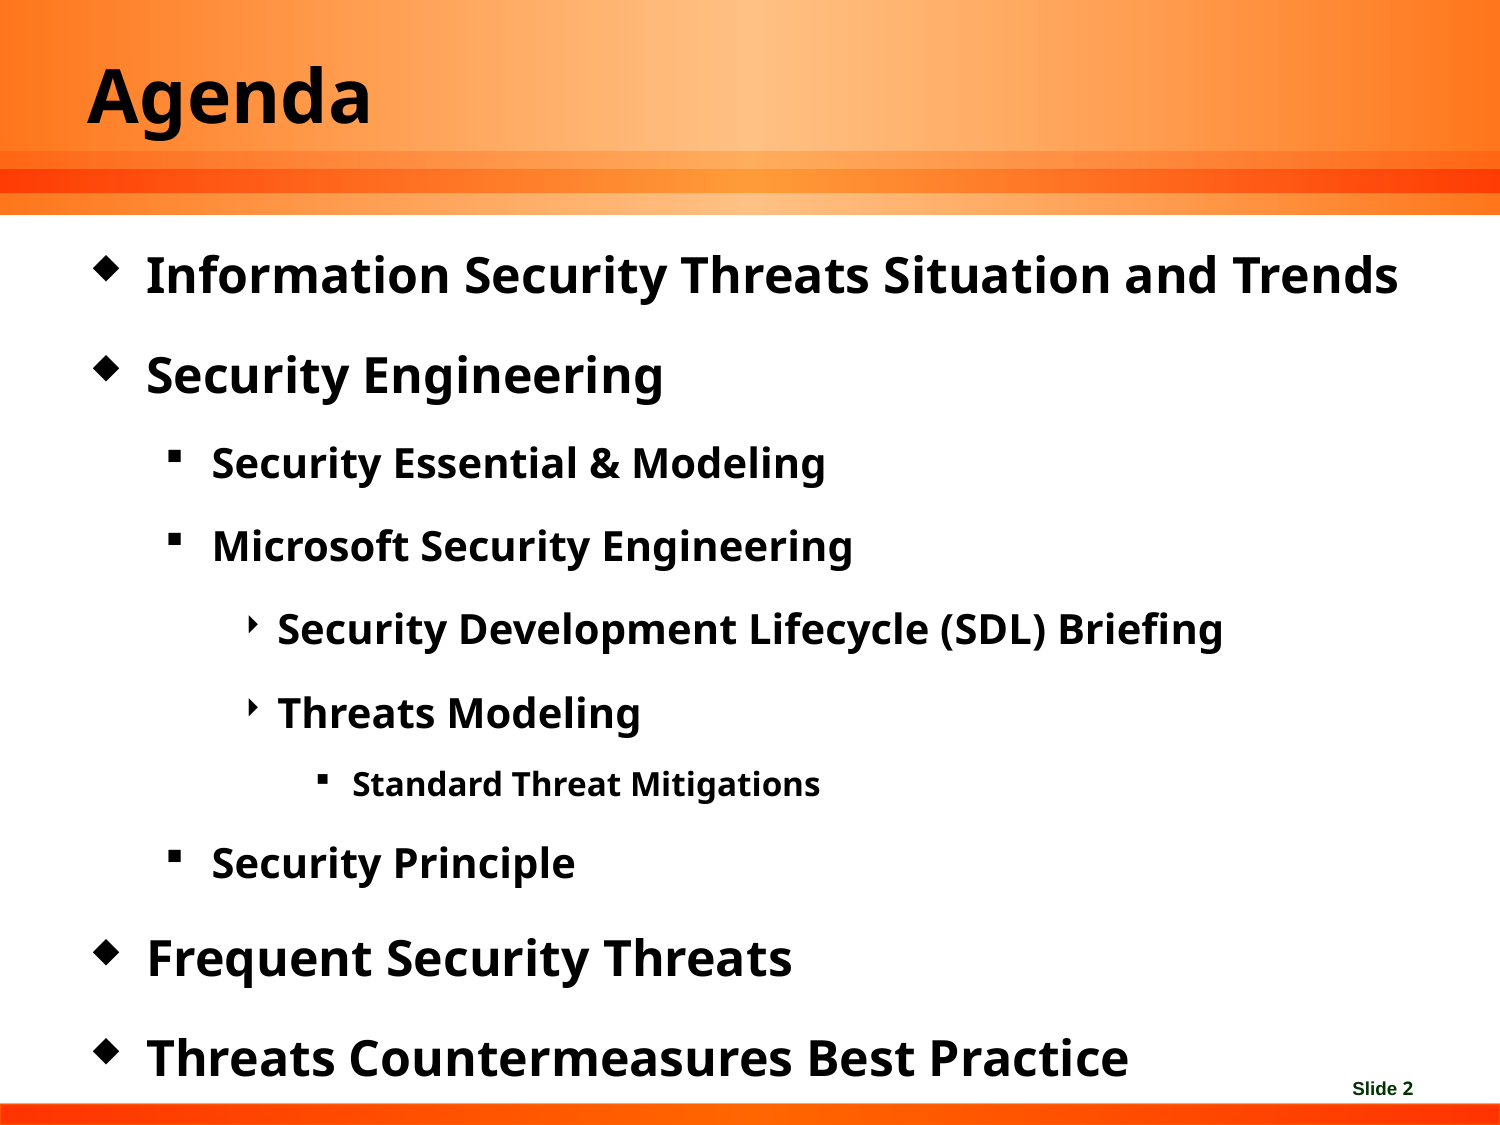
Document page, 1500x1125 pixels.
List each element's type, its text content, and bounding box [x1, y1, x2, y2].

title Agenda [72, 0, 1424, 188]
list Information Security Threats Situation and Trends Security Engineering Security Essential & Modeling Microsoft Security Engineering Security Development Lifecycle (SDL) Briefing Threats Modeling Standard Threat Mitigations Security Principle Frequent Security Threats Threats Countermeasures Best Practice [74, 205, 1426, 1089]
